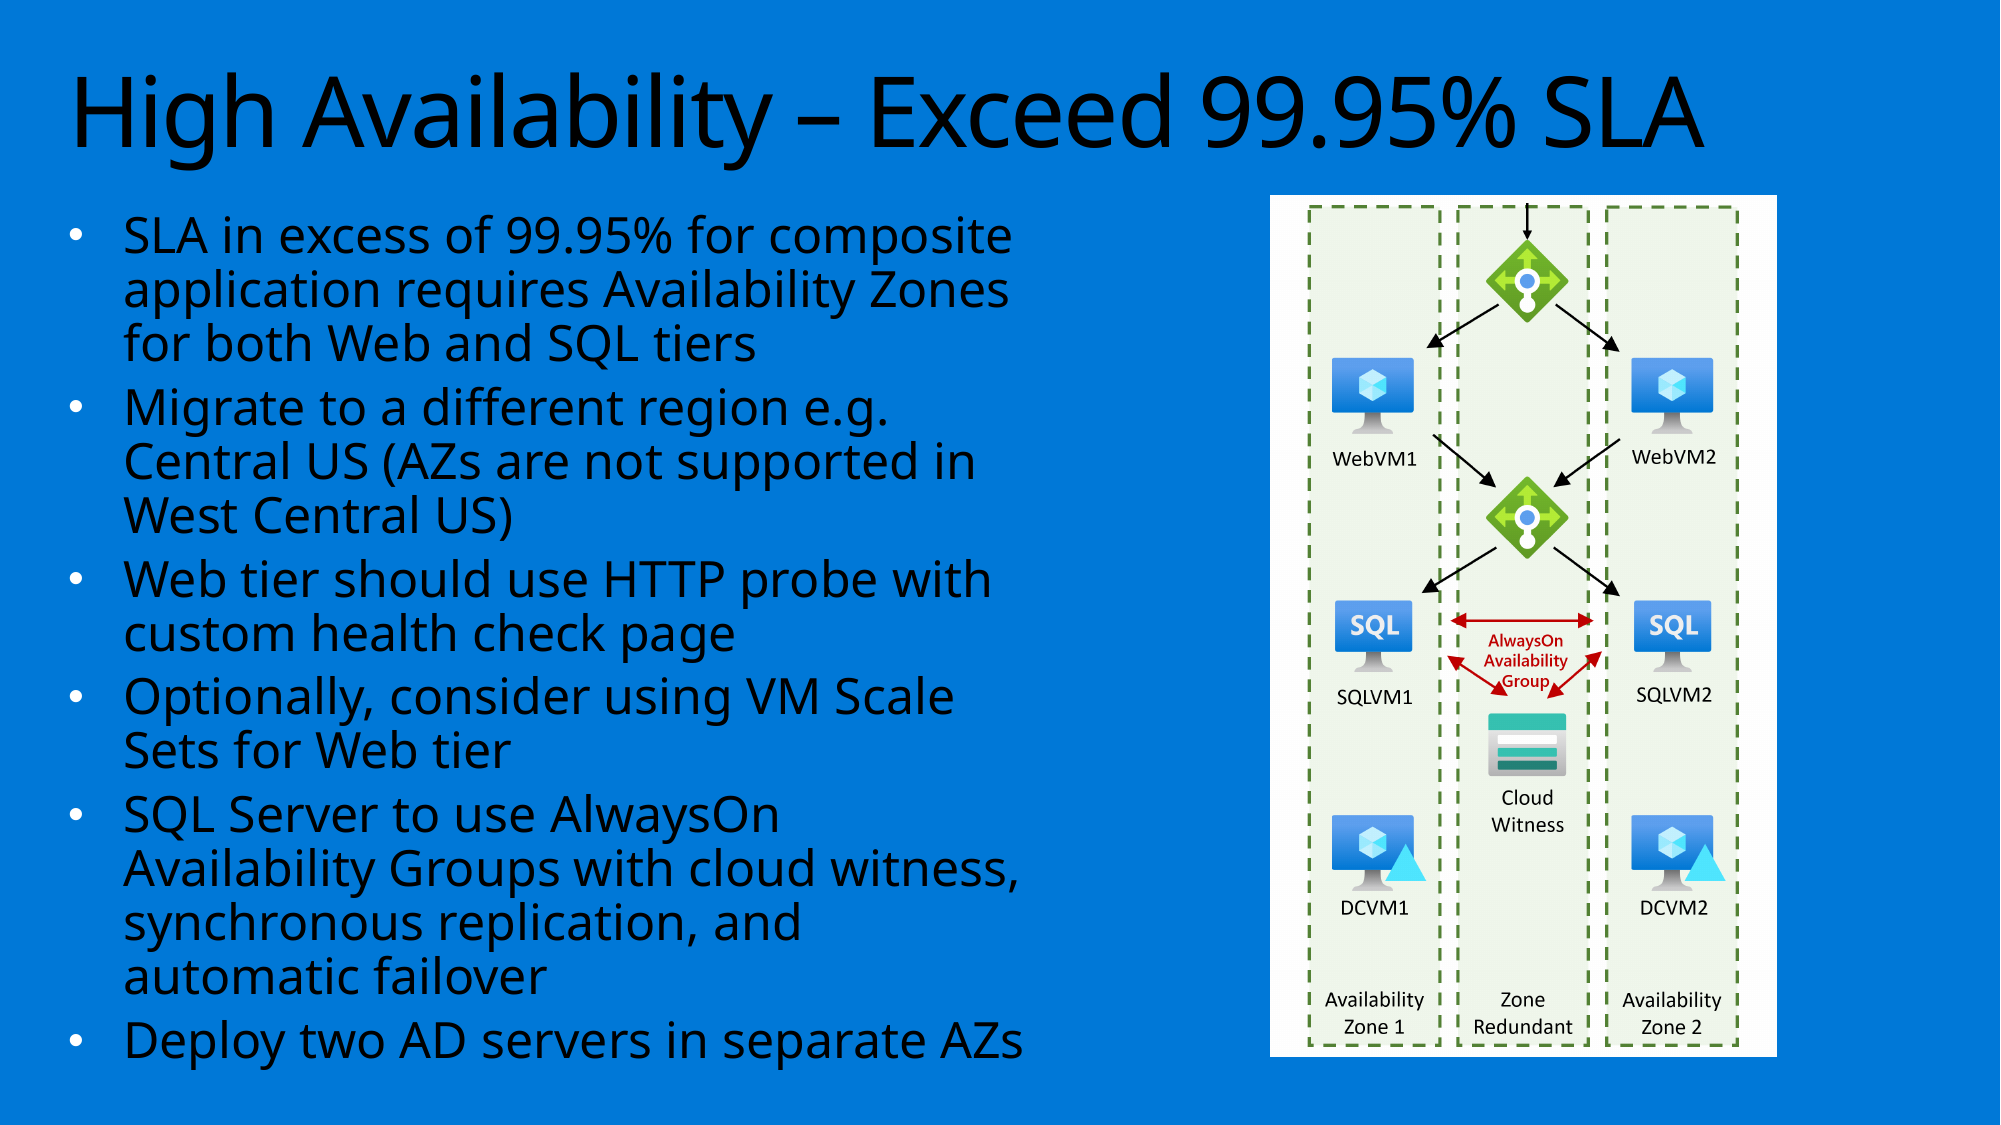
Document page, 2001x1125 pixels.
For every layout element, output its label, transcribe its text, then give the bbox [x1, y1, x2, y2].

title High Availability – Exceed 99.95% SLA [44, 47, 1957, 196]
list SLA in excess of 99.95% for composite application requires Availability Zones for both Web and SQL tiers Migrate to a different region e.g. Central US (AZs are not supported in West Central US) Web tier should use HTTP probe with custom health check page Optionally, consider using VM Scale Sets for Web tier SQL Server to use AlwaysOn Availability Groups with cloud witness, synchronous replication, and automatic failover Deploy two AD servers in separate AZs [44, 196, 1070, 995]
picture [1270, 194, 1777, 1057]
